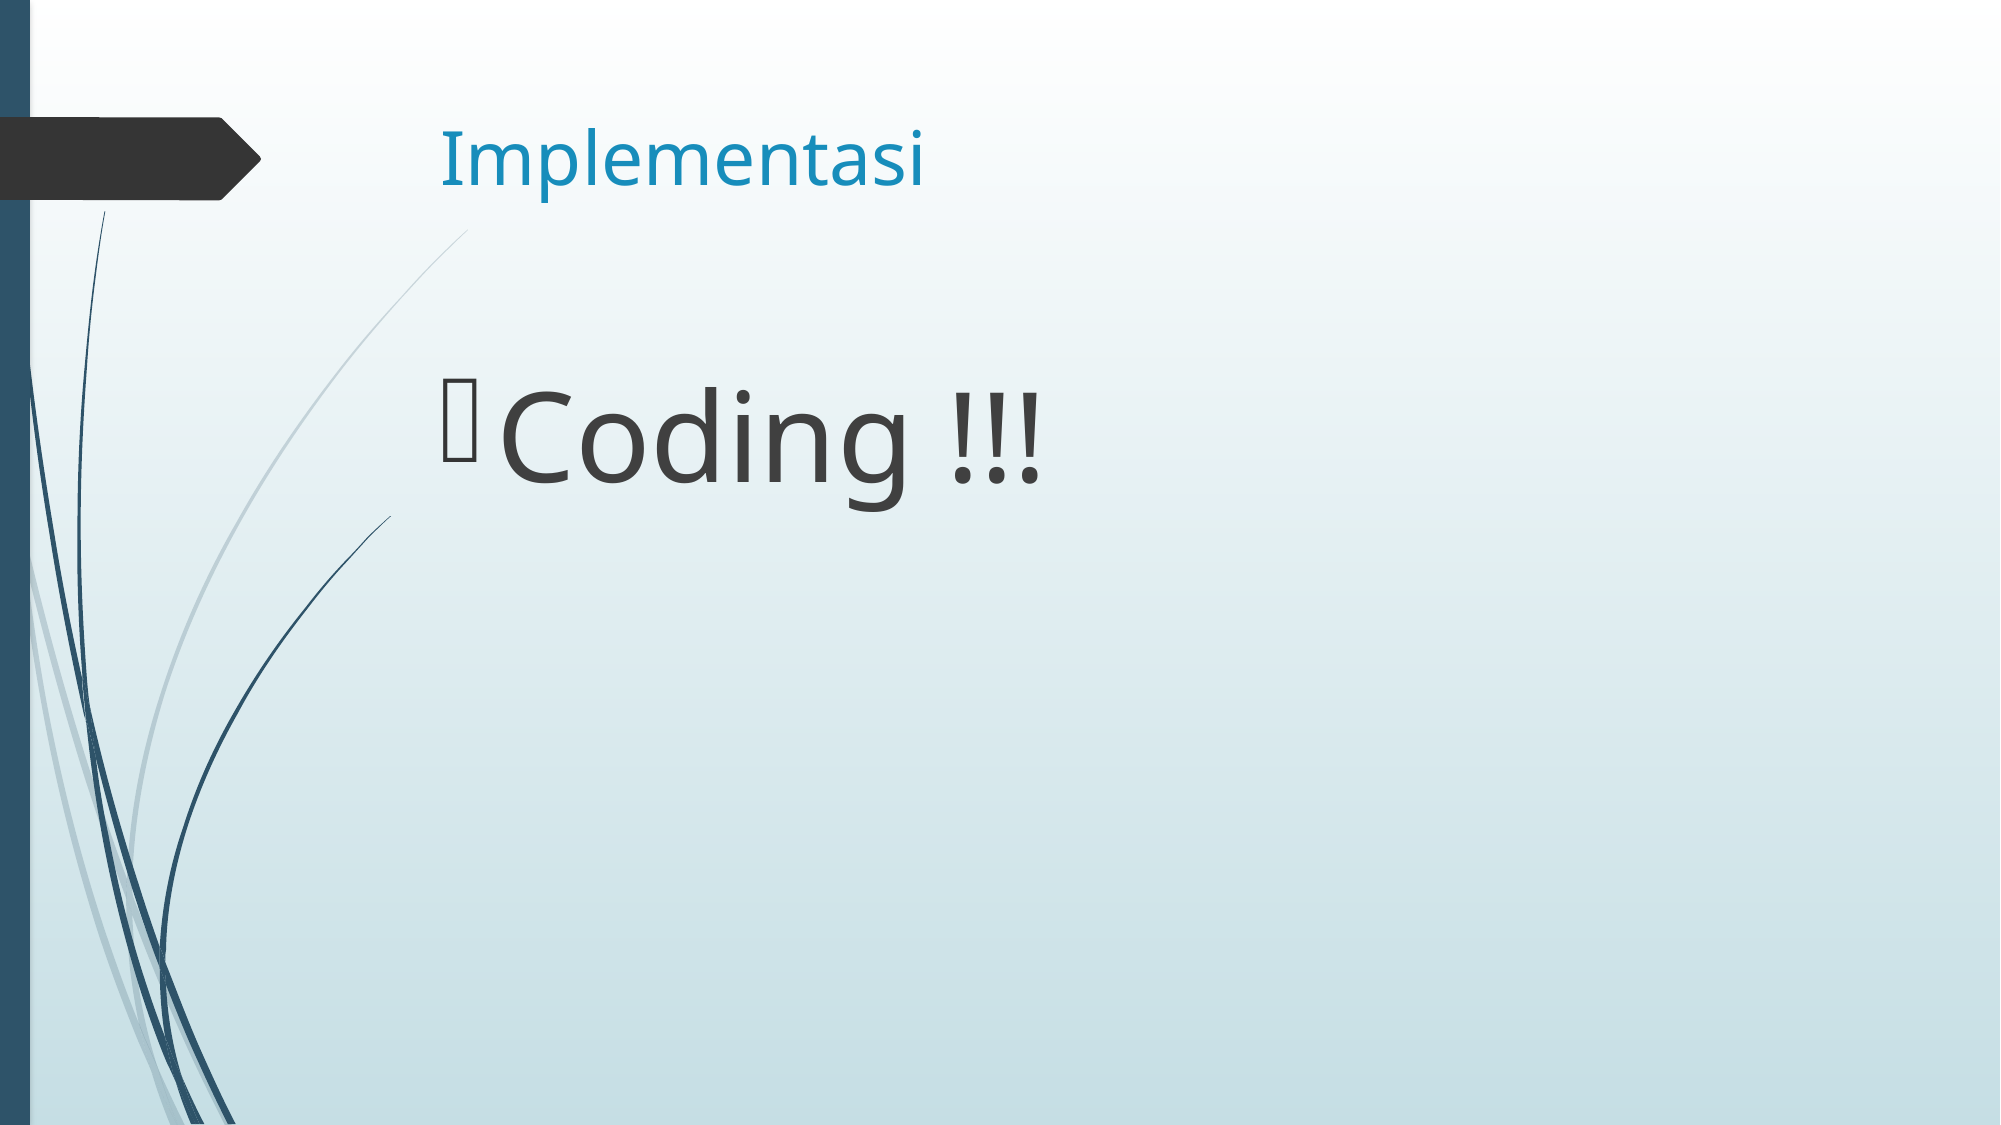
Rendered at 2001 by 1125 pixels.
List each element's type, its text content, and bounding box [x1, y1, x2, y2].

list Coding !!! [424, 350, 1888, 970]
title Implementasi [425, 102, 1888, 313]
